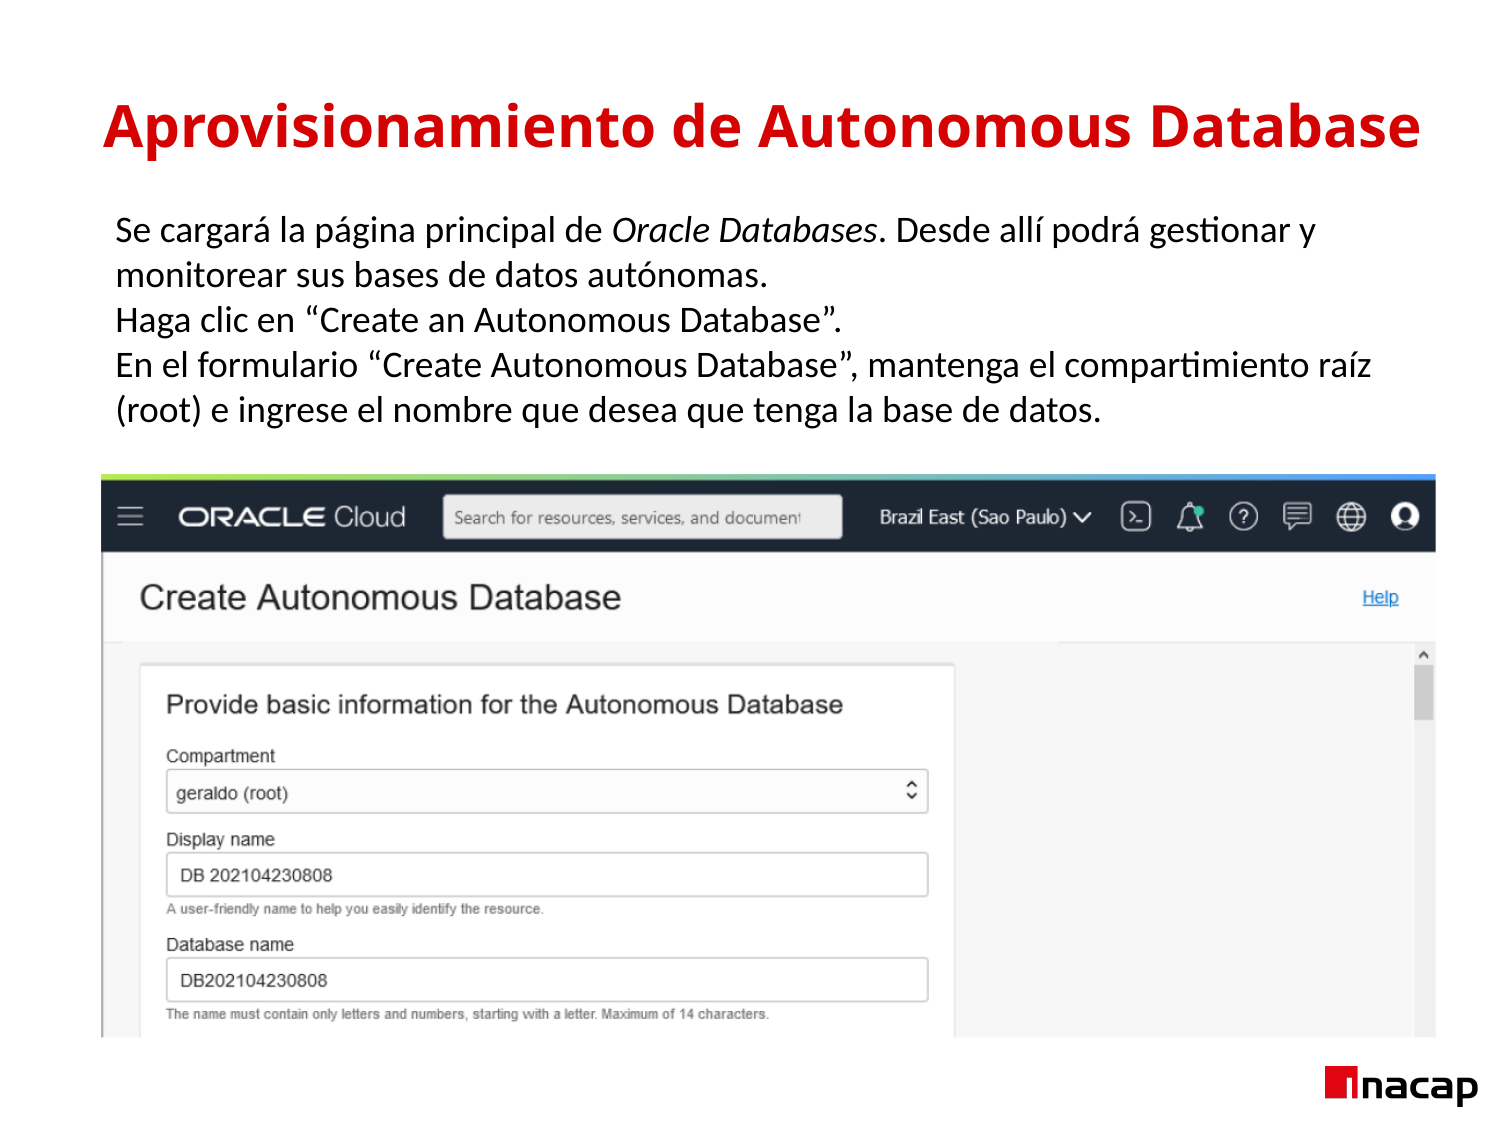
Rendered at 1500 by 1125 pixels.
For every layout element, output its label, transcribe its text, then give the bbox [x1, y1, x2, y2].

text_box Se cargará la página principal de Oracle Databases. Desde allí podrá gestionar y monitorear sus bases de datos autónomas. Haga clic en “Create an Autonomous Database”. En el formulario “Create Autonomous Database”, mantenga el compartimiento raíz (root) e ingrese el nombre que desea que tenga la base de datos. [100, 198, 1447, 438]
picture [100, 473, 1440, 1045]
title Aprovisionamiento de Autonomous Database [48, 72, 1478, 177]
picture [1325, 1065, 1478, 1108]
